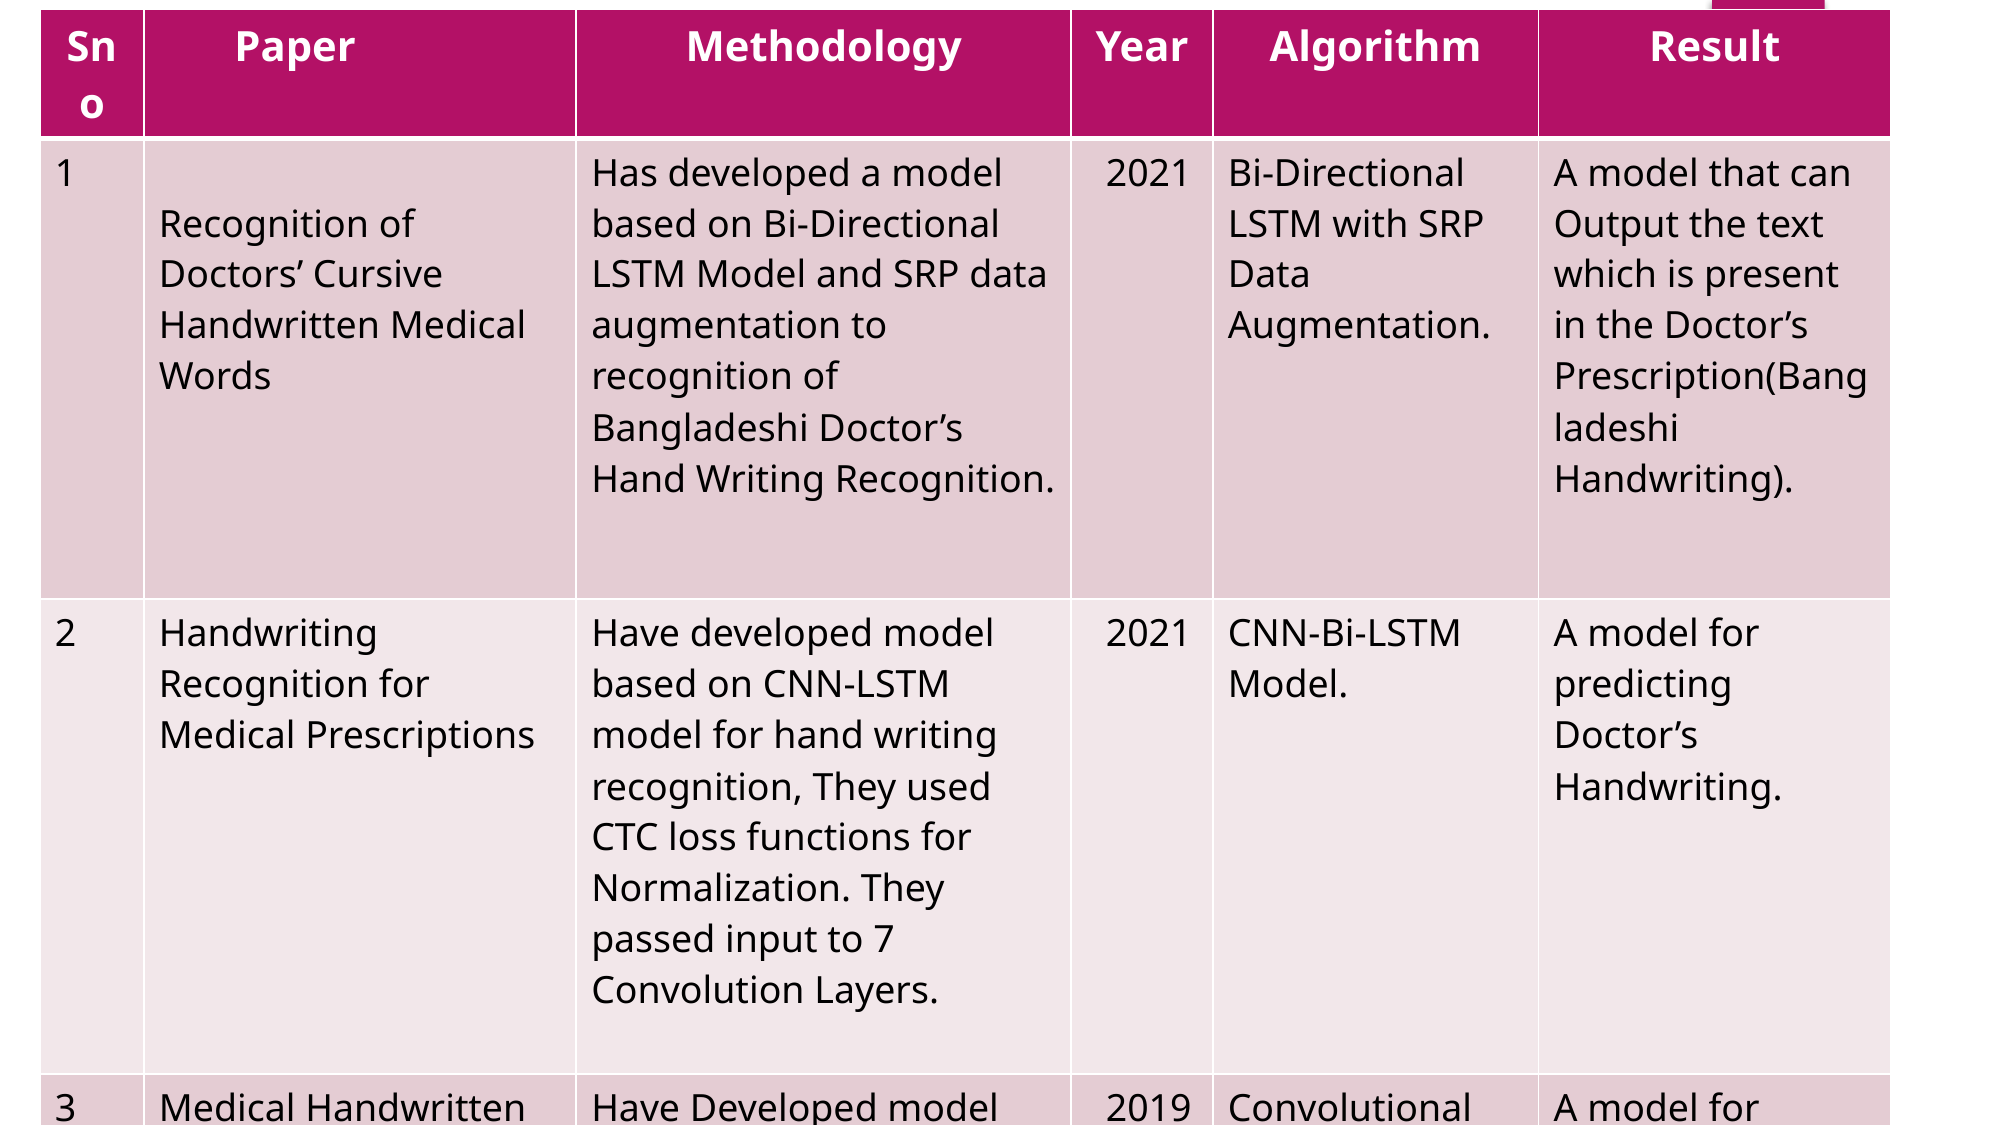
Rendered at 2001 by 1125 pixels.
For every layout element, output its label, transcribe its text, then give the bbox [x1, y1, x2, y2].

table_header Year [1072, 10, 1212, 136]
table_cell 2019 [1072, 1075, 1212, 1125]
table_cell Convolutional Recurrent Neural Networks (CRNN). [1214, 1075, 1538, 1125]
table_cell 2 [41, 600, 143, 1073]
table_header Result [1539, 10, 1890, 136]
table_header Algorithm [1214, 10, 1538, 136]
table_cell 3 [41, 1075, 143, 1125]
table_cell 1 [41, 141, 143, 598]
table_cell Have Developed model based on Convolutional Recurrent Neural Networks(CRNN).They Trained model with some short texts which contain Alpha- numeric Characters, Spaces etc. [577, 1075, 1070, 1125]
table_cell CNN-Bi-LSTM Model. [1214, 600, 1538, 1073]
table_cell Bi-Directional LSTM with SRP Data Augmentation. [1214, 141, 1538, 598]
table_cell Recognition of Doctors’ Cursive Handwritten Medical Words [145, 141, 575, 598]
table_header Paper [145, 10, 575, 136]
table_cell Medical Handwritten Prescription Recognition Using CRNN [145, 1075, 575, 1125]
table_cell Handwriting Recognition for Medical Prescriptions [145, 600, 575, 1073]
table_cell A model that can Output the text which is present in the Doctor’s Prescription(Bangladeshi Handwriting). [1539, 141, 1890, 598]
table_cell A model for Interpreting Doctor’s Handwriting, With a Mobile Application. [1539, 1075, 1890, 1125]
table_cell 2021 [1072, 141, 1212, 598]
table_header Sno [41, 10, 143, 136]
table_cell A model for predicting Doctor’s Handwriting. [1539, 600, 1890, 1073]
table_cell 2021 [1072, 600, 1212, 1073]
table_cell Have developed model based on CNN-LSTM model for hand writing recognition, They used CTC loss functions for Normalization. They passed input to 7 Convolution Layers. [577, 600, 1070, 1073]
table_cell Has developed a model based on Bi-Directional LSTM Model and SRP data augmentation to recognition of Bangladeshi Doctor’s Hand Writing Recognition. [577, 141, 1070, 598]
table_header Methodology [577, 10, 1070, 136]
